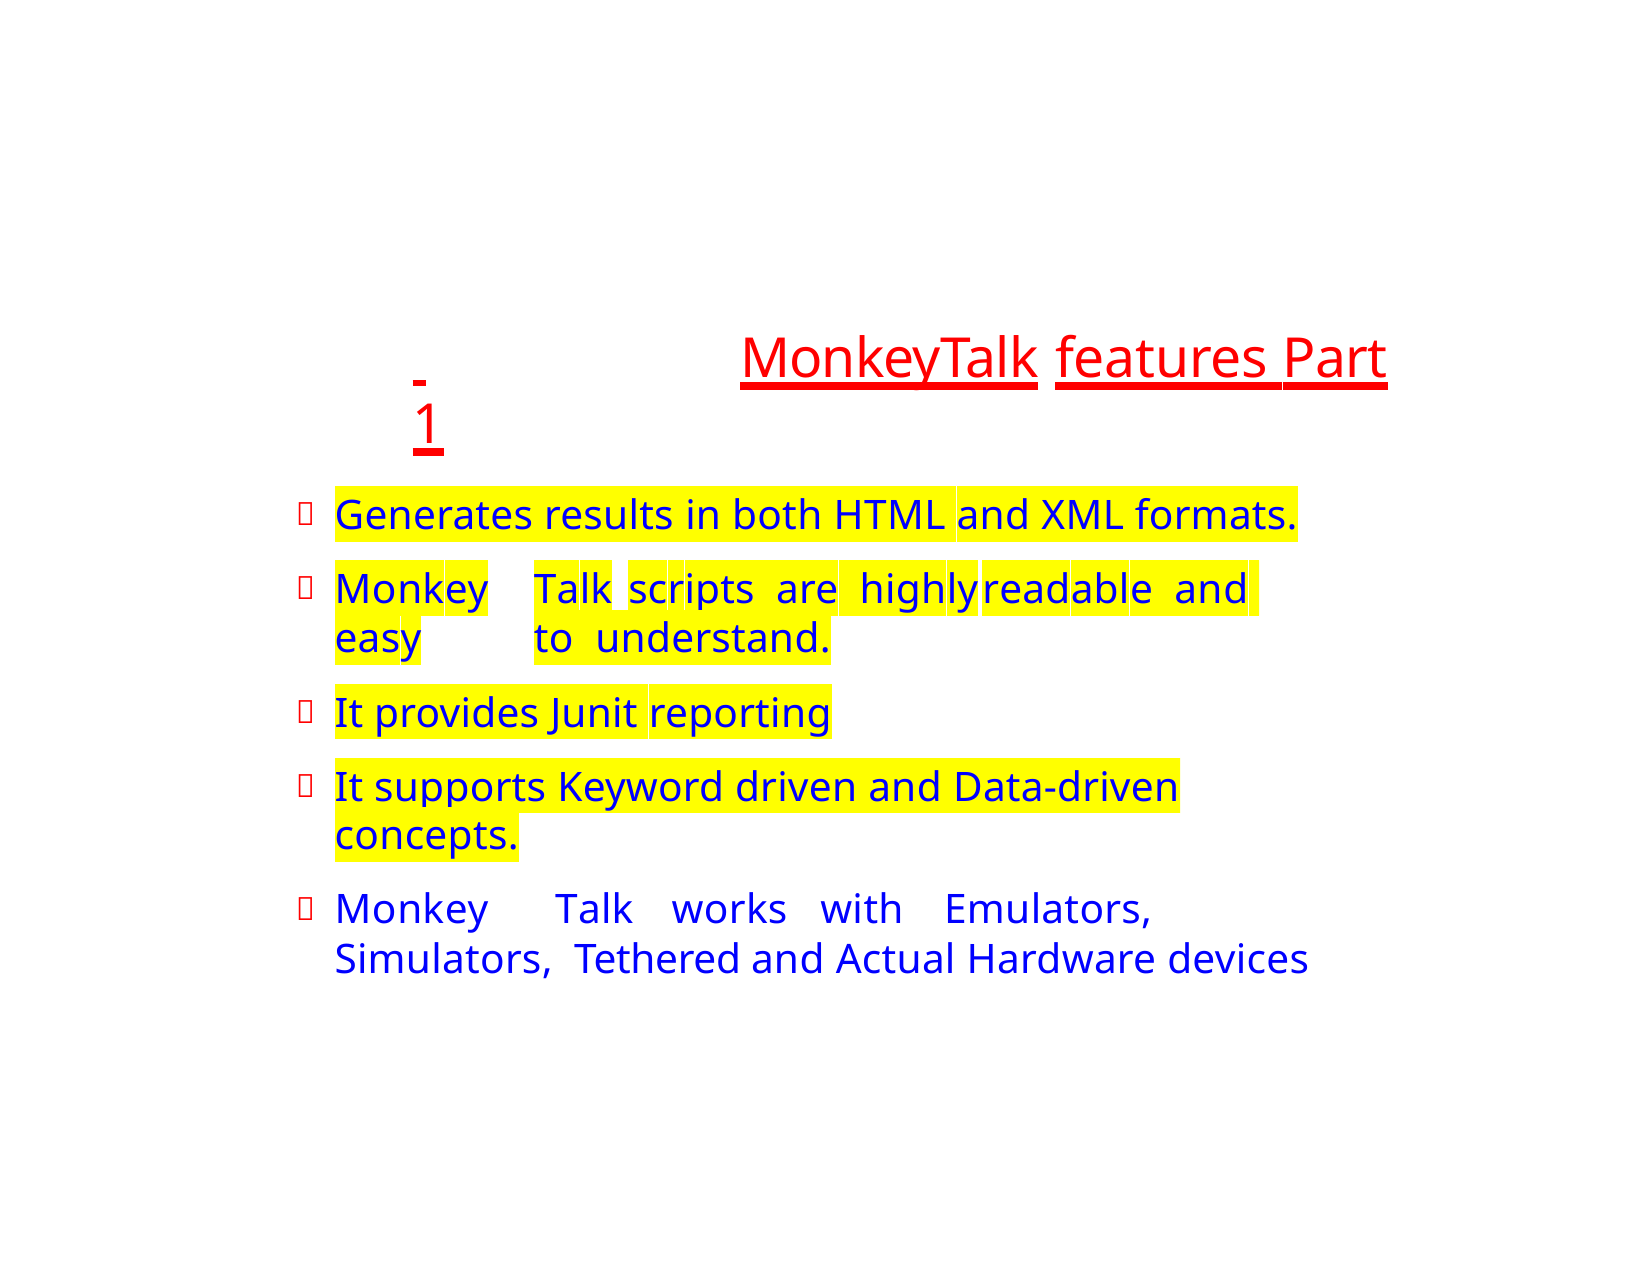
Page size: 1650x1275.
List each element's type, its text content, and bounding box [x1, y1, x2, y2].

title MonkeyTalk features Part 1 [410, 320, 1424, 535]
text_box Generates results in both HTML and XML formats. Monkey Talk scripts are highly readable and easy to understand. It provides Junit reporting It supports Keyword driven and Data-driven concepts. Monkey Talk works with Emulators, Simulators, Tethered and Actual Hardware devices [293, 461, 1357, 982]
